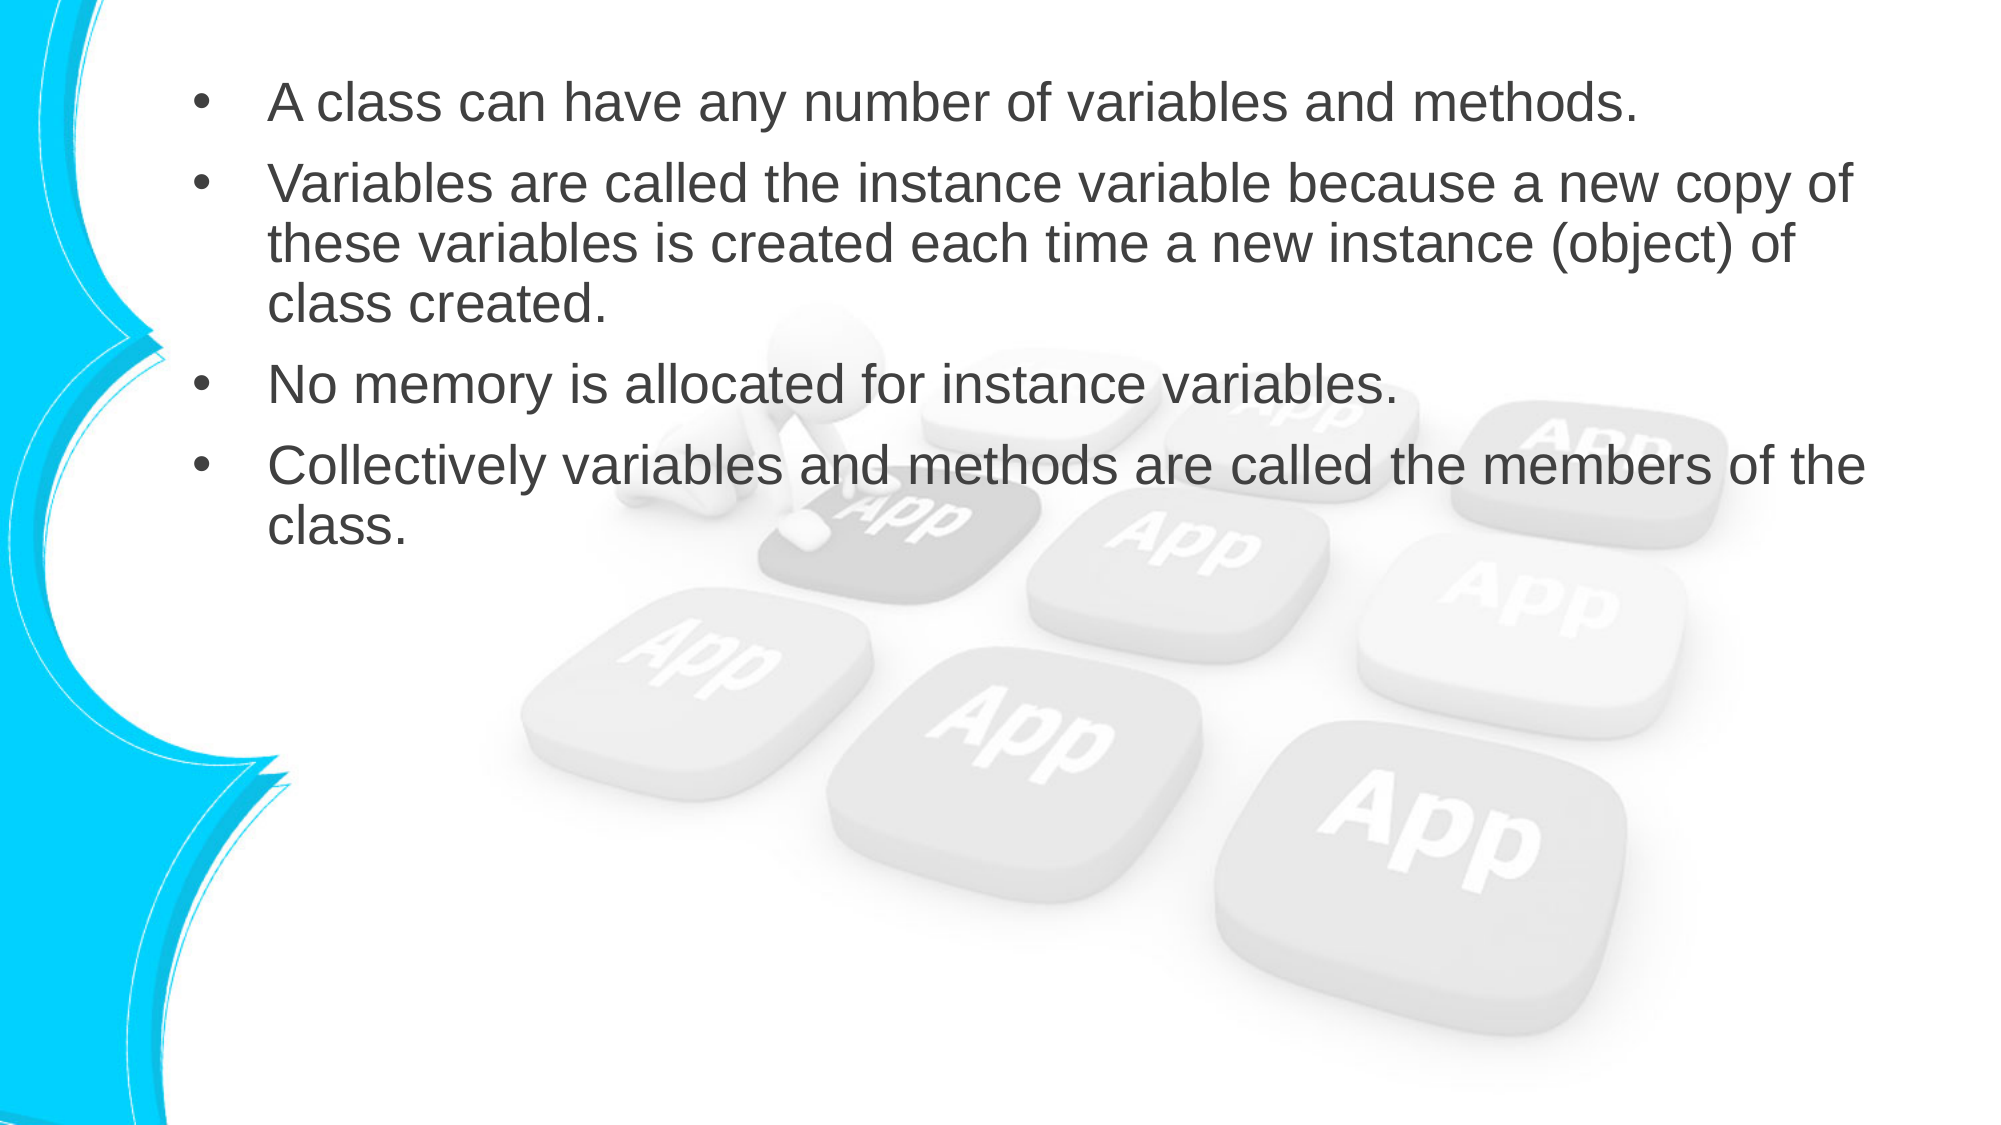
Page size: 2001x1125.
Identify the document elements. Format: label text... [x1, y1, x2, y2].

picture [73, 52, 77, 62]
picture [0, 1118, 15, 1125]
list A class can have any number of variables and methods. Variables are called the instance variable because a new copy of these variables is created each time a new instance (object) of class created. No memory is allocated for instance variables. Collectively variables and methods are called the members of the class. [177, 66, 1899, 1072]
picture [0, 0, 2001, 1125]
